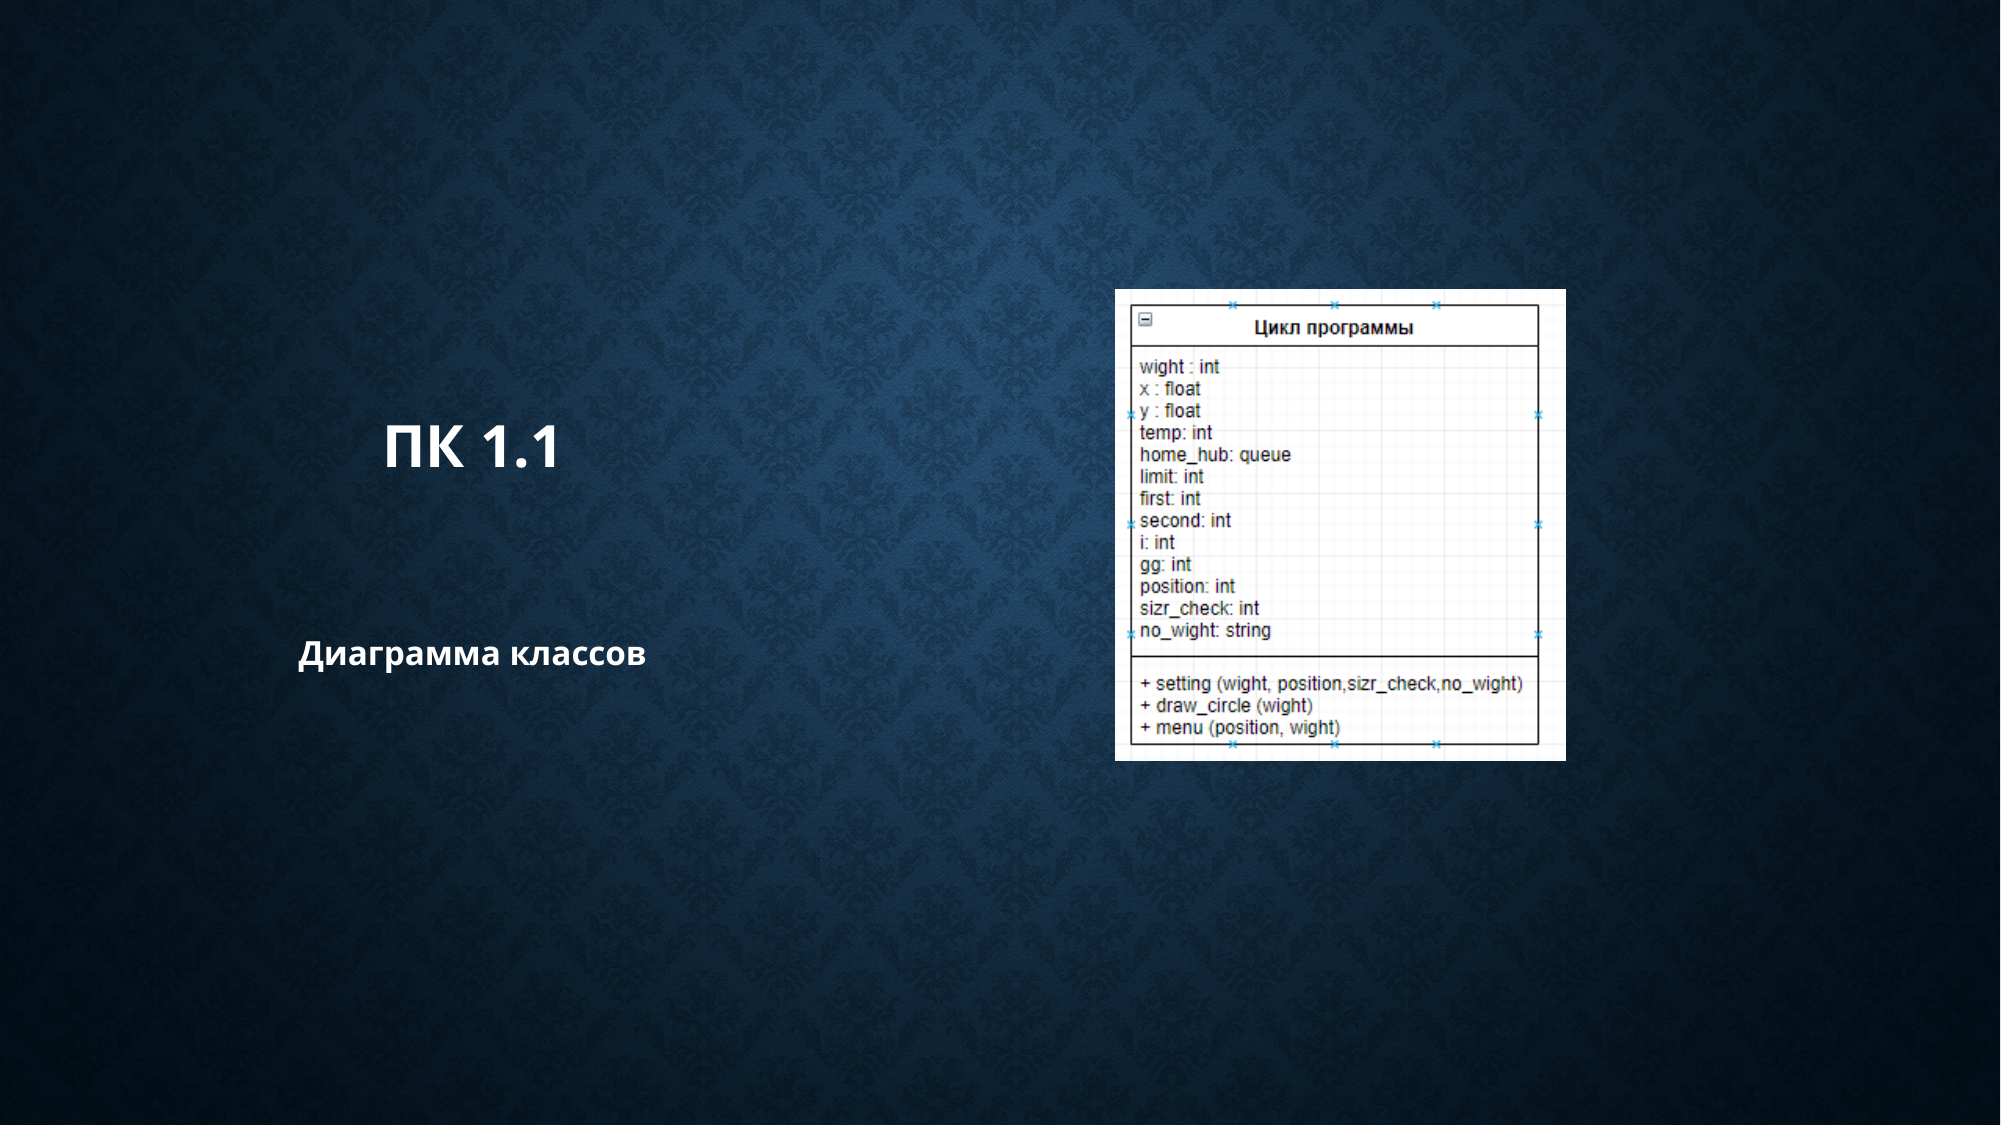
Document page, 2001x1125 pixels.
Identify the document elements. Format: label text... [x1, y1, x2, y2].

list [1115, 289, 1567, 761]
list Диаграмма классов [150, 487, 796, 950]
title Пк 1.1 [150, 99, 796, 487]
